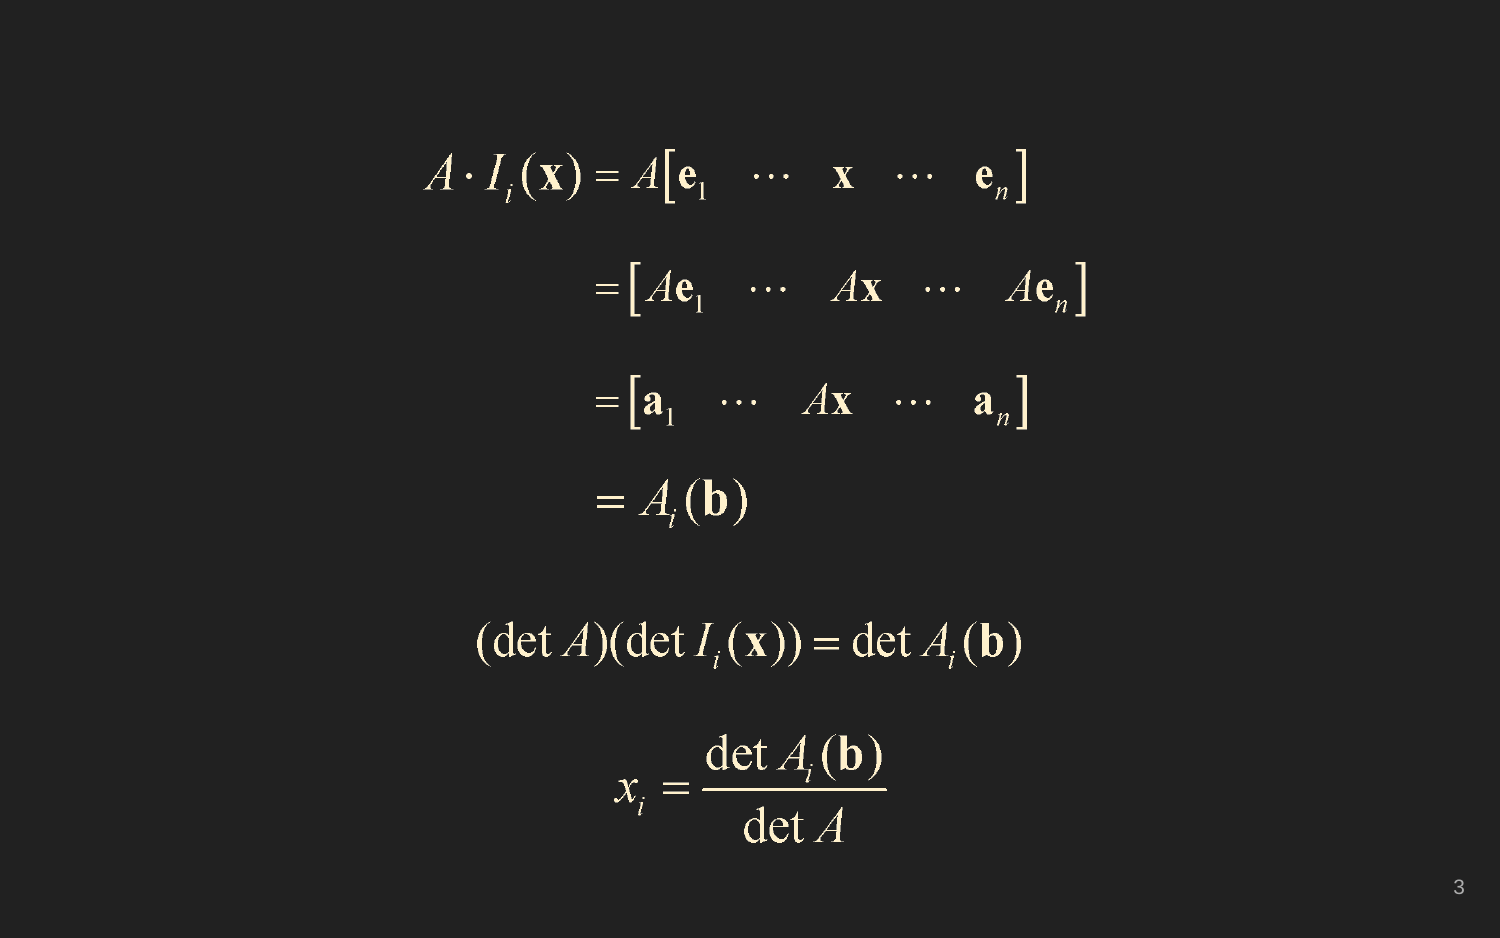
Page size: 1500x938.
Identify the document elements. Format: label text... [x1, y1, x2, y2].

slide_number ‹#› [1389, 849, 1480, 922]
picture [590, 255, 1091, 323]
picture [608, 722, 892, 851]
picture [416, 142, 588, 210]
picture [590, 467, 755, 535]
picture [471, 611, 1029, 675]
picture [590, 142, 1031, 210]
picture [590, 368, 1034, 436]
